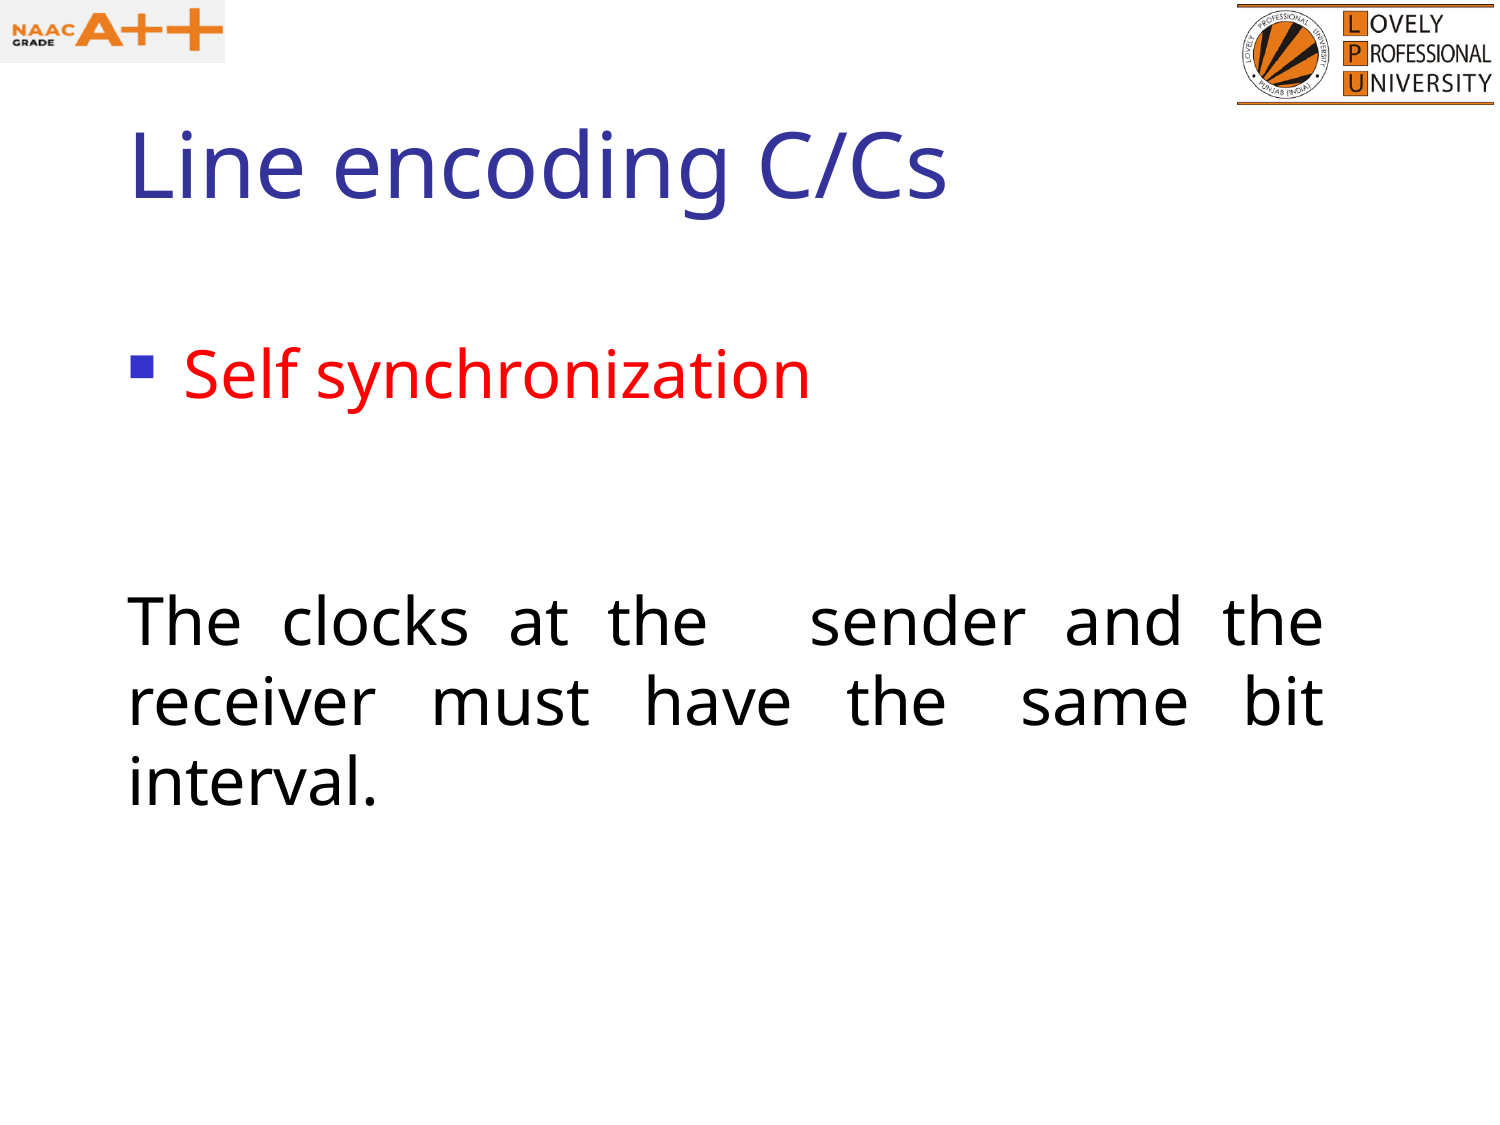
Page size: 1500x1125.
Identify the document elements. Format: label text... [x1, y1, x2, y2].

picture [0, 0, 226, 63]
text_box Self synchronization The clocks at the sender and the receiver must have the same bit interval. [125, 329, 1373, 819]
title Line encoding C/Cs [125, 105, 1322, 296]
picture [1237, 3, 1495, 105]
